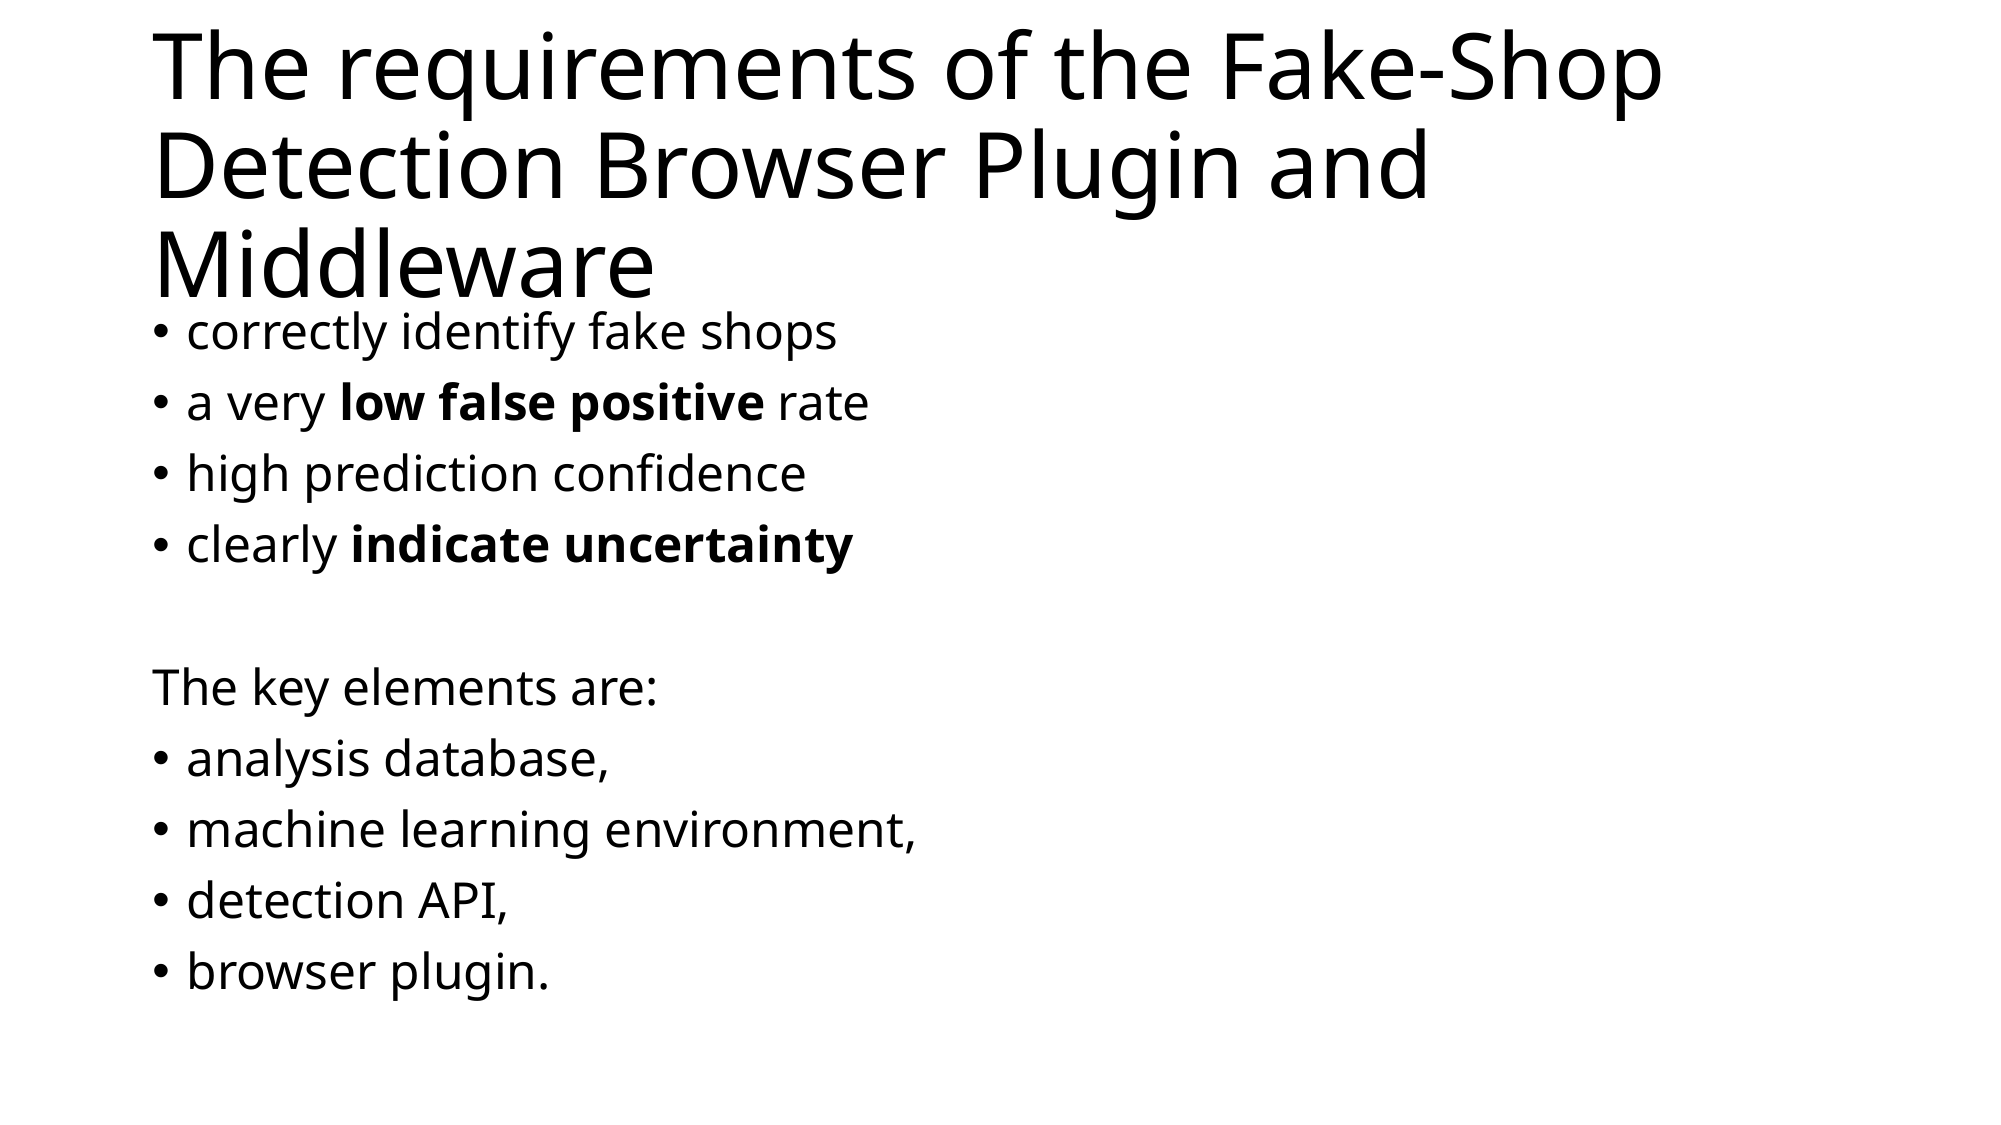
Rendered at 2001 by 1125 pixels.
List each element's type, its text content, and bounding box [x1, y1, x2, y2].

title The requirements of the Fake-Shop Detection Browser Plugin and Middleware [137, 59, 1863, 278]
list correctly identify fake shops a very low false positive rate high prediction confidence clearly indicate uncertainty The key elements are: analysis database, machine learning environment, detection API, browser plugin. [137, 299, 1863, 1014]
